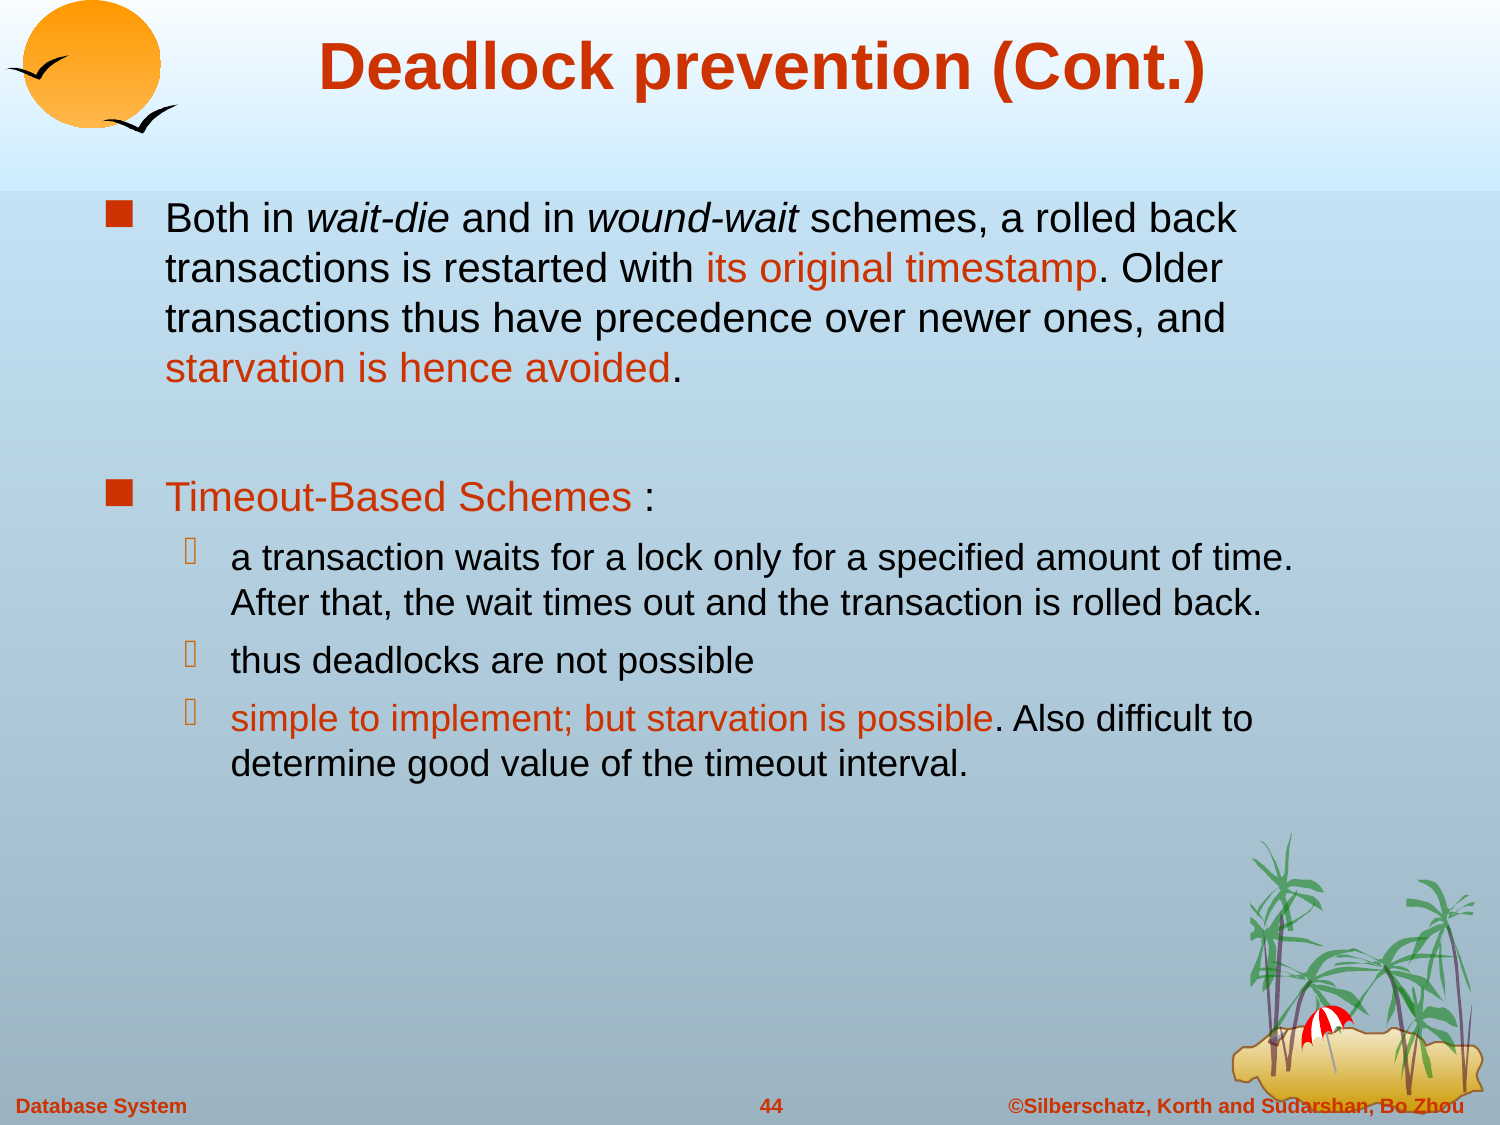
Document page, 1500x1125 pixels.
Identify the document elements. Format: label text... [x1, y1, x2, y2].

list Both in wait-die and in wound-wait schemes, a rolled back transactions is restarted with its original timestamp. Older transactions thus have precedence over newer ones, and starvation is hence avoided. Timeout-Based Schemes : a transaction waits for a lock only for a specified amount of time. After that, the wait times out and the transaction is rolled back. thus deadlocks are not possible simple to implement; but starvation is possible. Also difficult to determine good value of the timeout interval. [93, 182, 1382, 983]
title Deadlock prevention (Cont.) [100, 10, 1426, 111]
